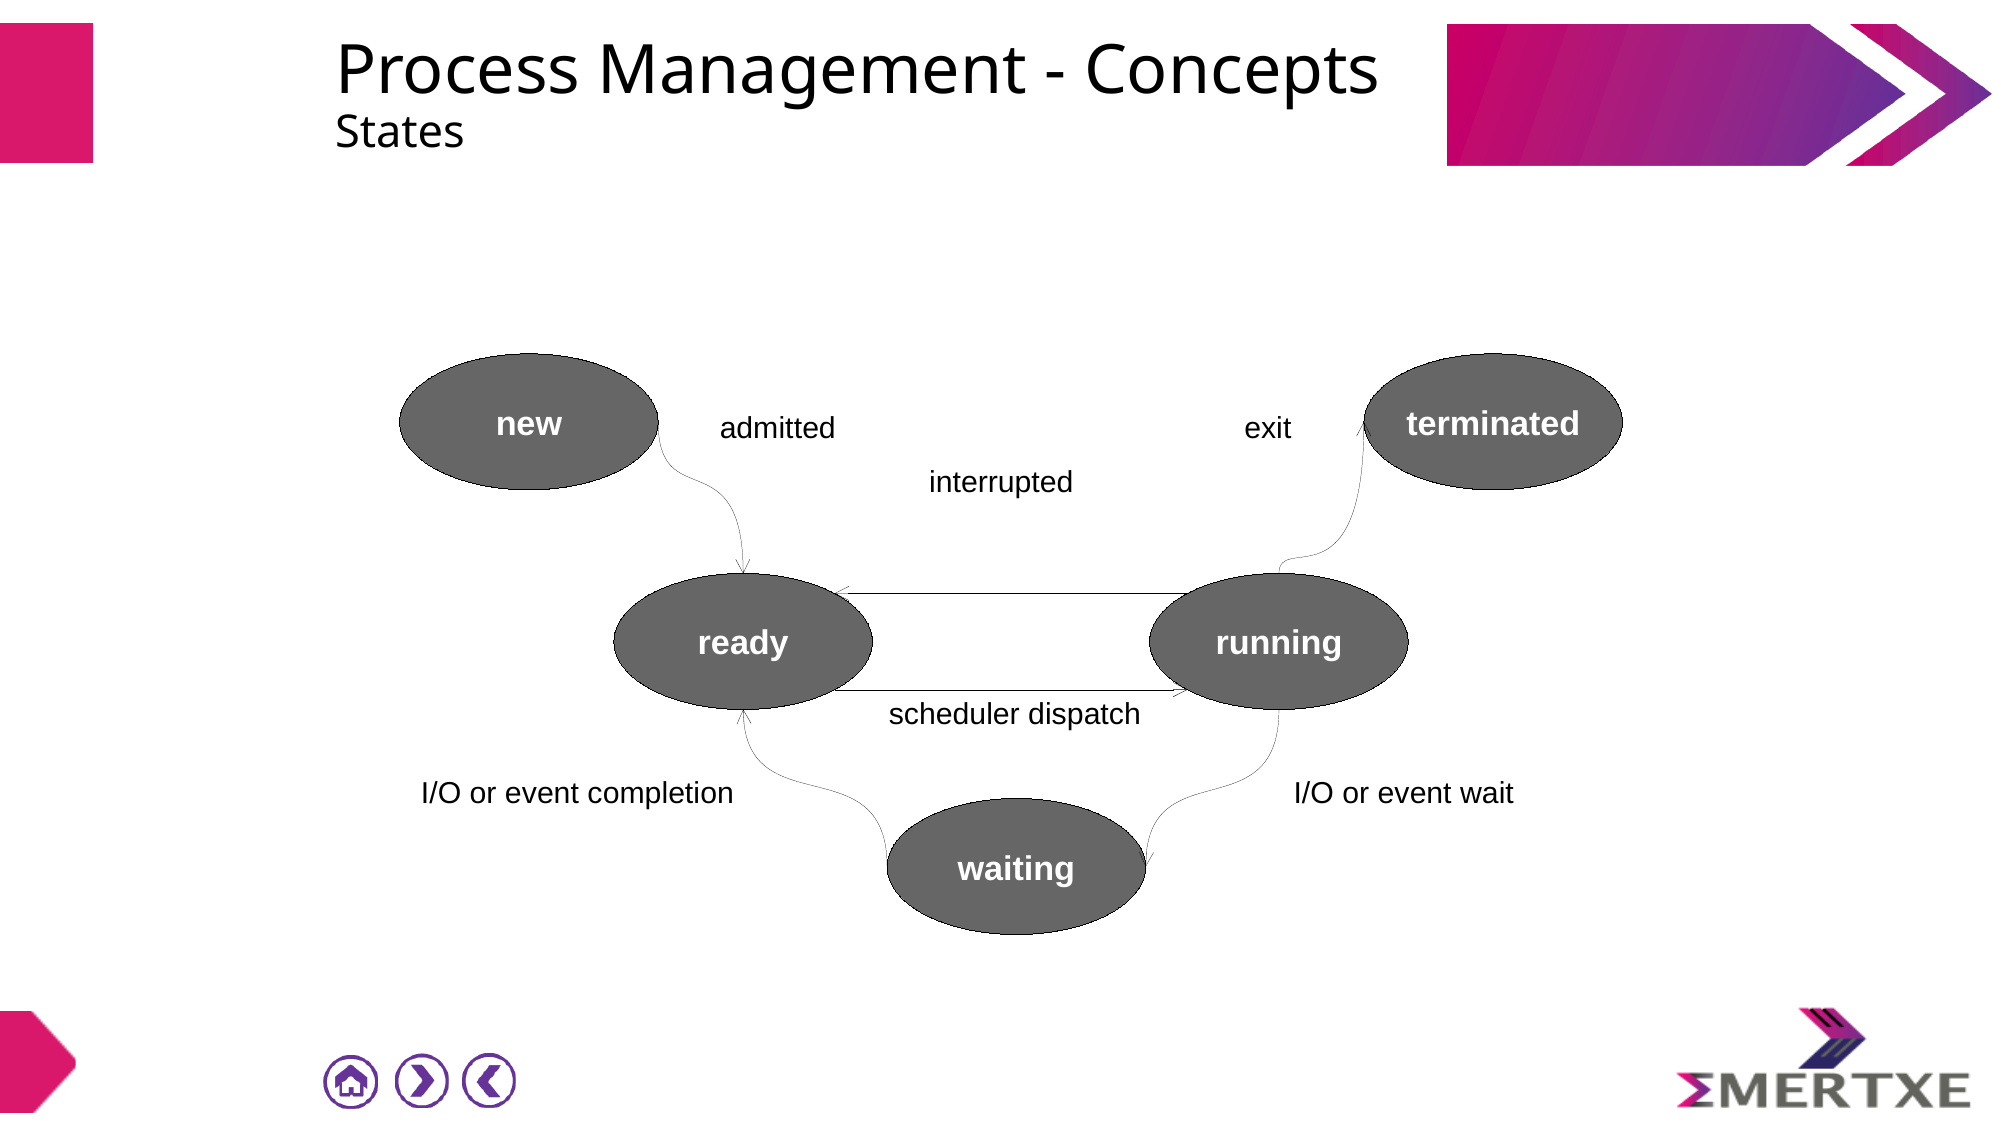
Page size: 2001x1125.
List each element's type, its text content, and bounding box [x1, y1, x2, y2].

text_box waiting [887, 798, 1146, 935]
picture [1675, 24, 1992, 166]
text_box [405, 709, 888, 867]
picture [1676, 1004, 1972, 1108]
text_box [613, 401, 873, 709]
picture [461, 1053, 517, 1109]
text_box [873, 572, 1409, 738]
picture [323, 1054, 378, 1110]
title Process Management - Concepts States [335, 1, 1675, 190]
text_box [834, 454, 1189, 594]
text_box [1145, 709, 1530, 867]
text_box new [399, 353, 652, 490]
picture [394, 1053, 450, 1108]
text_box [1230, 353, 1623, 574]
